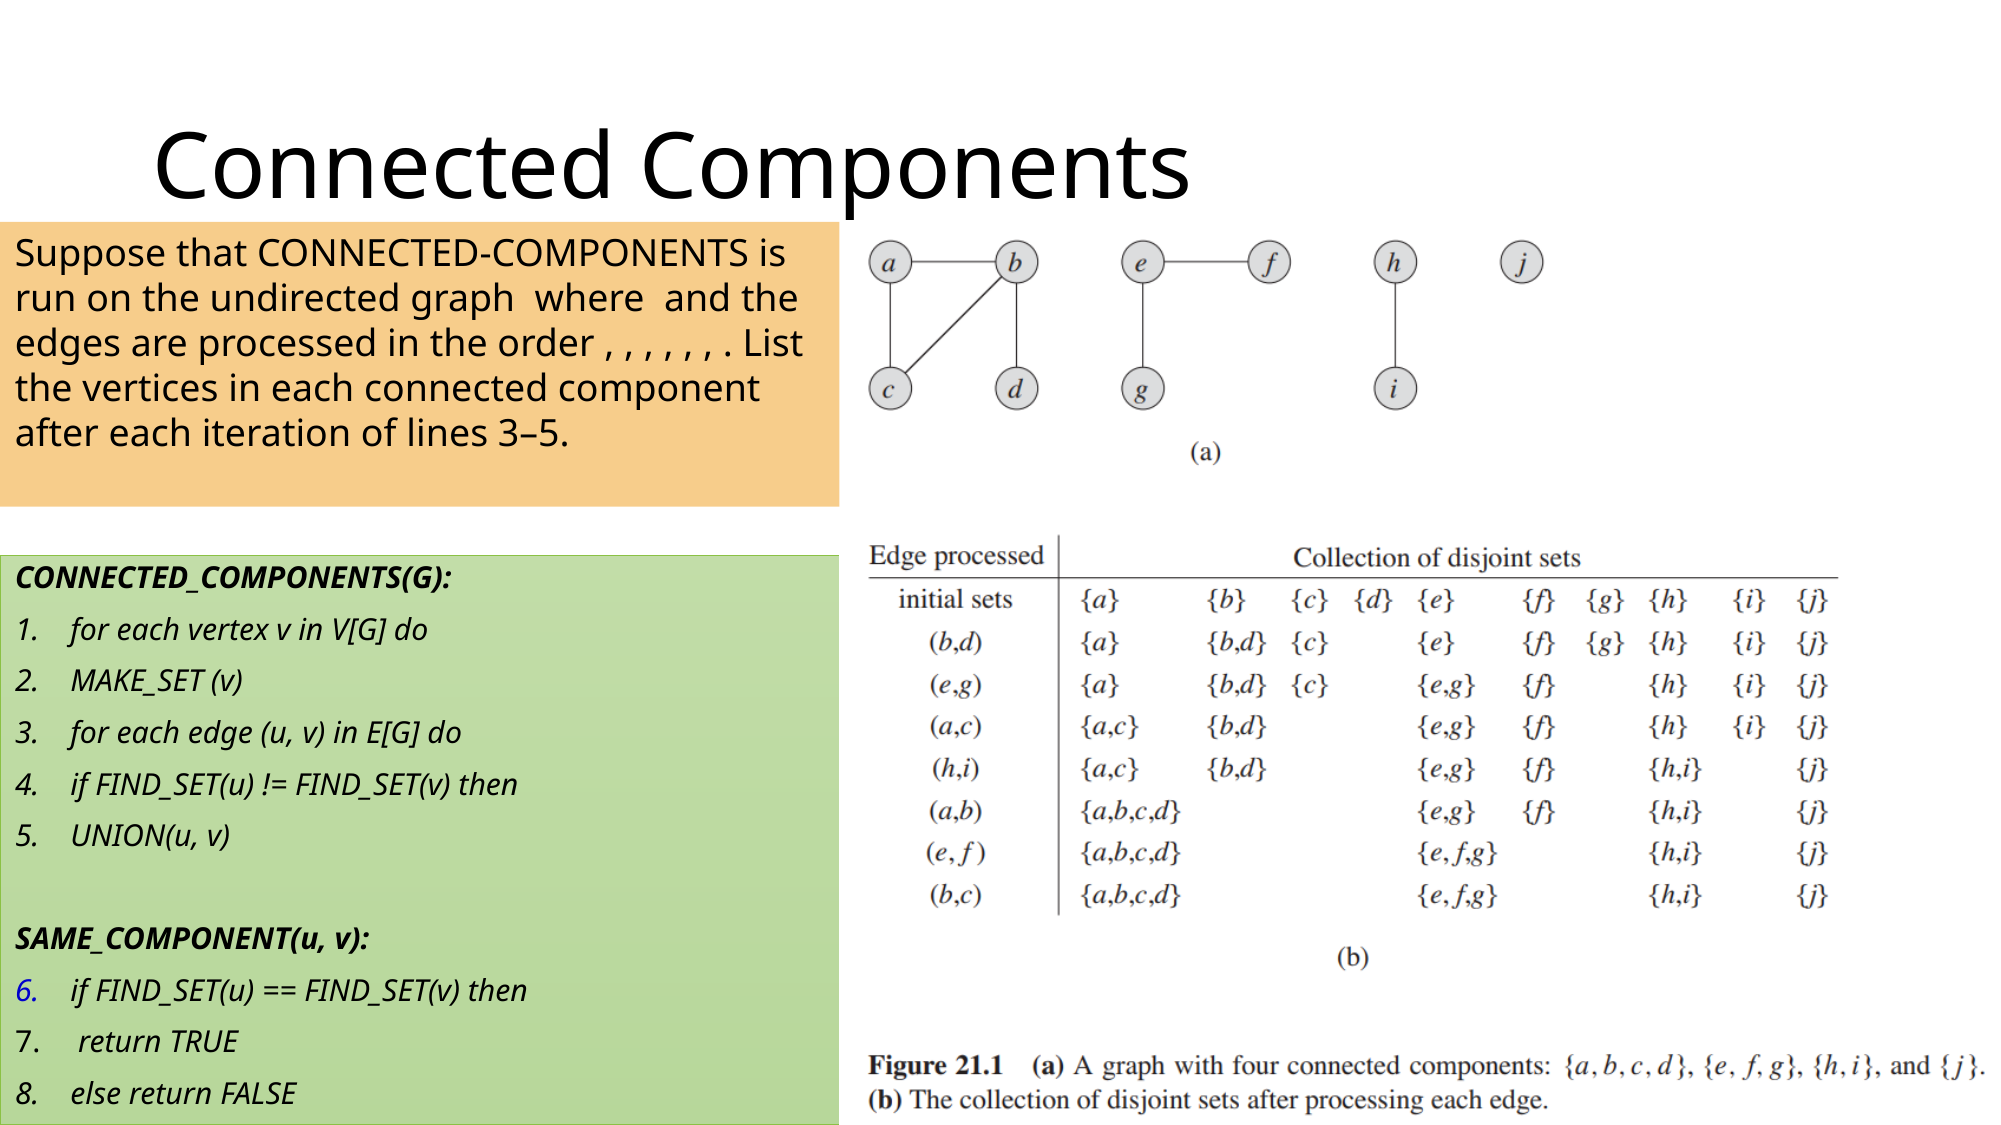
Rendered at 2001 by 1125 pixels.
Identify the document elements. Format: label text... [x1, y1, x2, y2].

picture [839, 223, 2000, 1125]
list CONNECTED_COMPONENTS(G): for each vertex v in V[G] do MAKE_SET (v) for each edge (u, v) in E[G] do if FIND_SET(u) != FIND_SET(v) then UNION(u, v) SAME_COMPONENT(u, v): if FIND_SET(u) == FIND_SET(v) then return TRUE else return FALSE [0, 555, 839, 1125]
title Connected Components [137, 59, 1863, 223]
